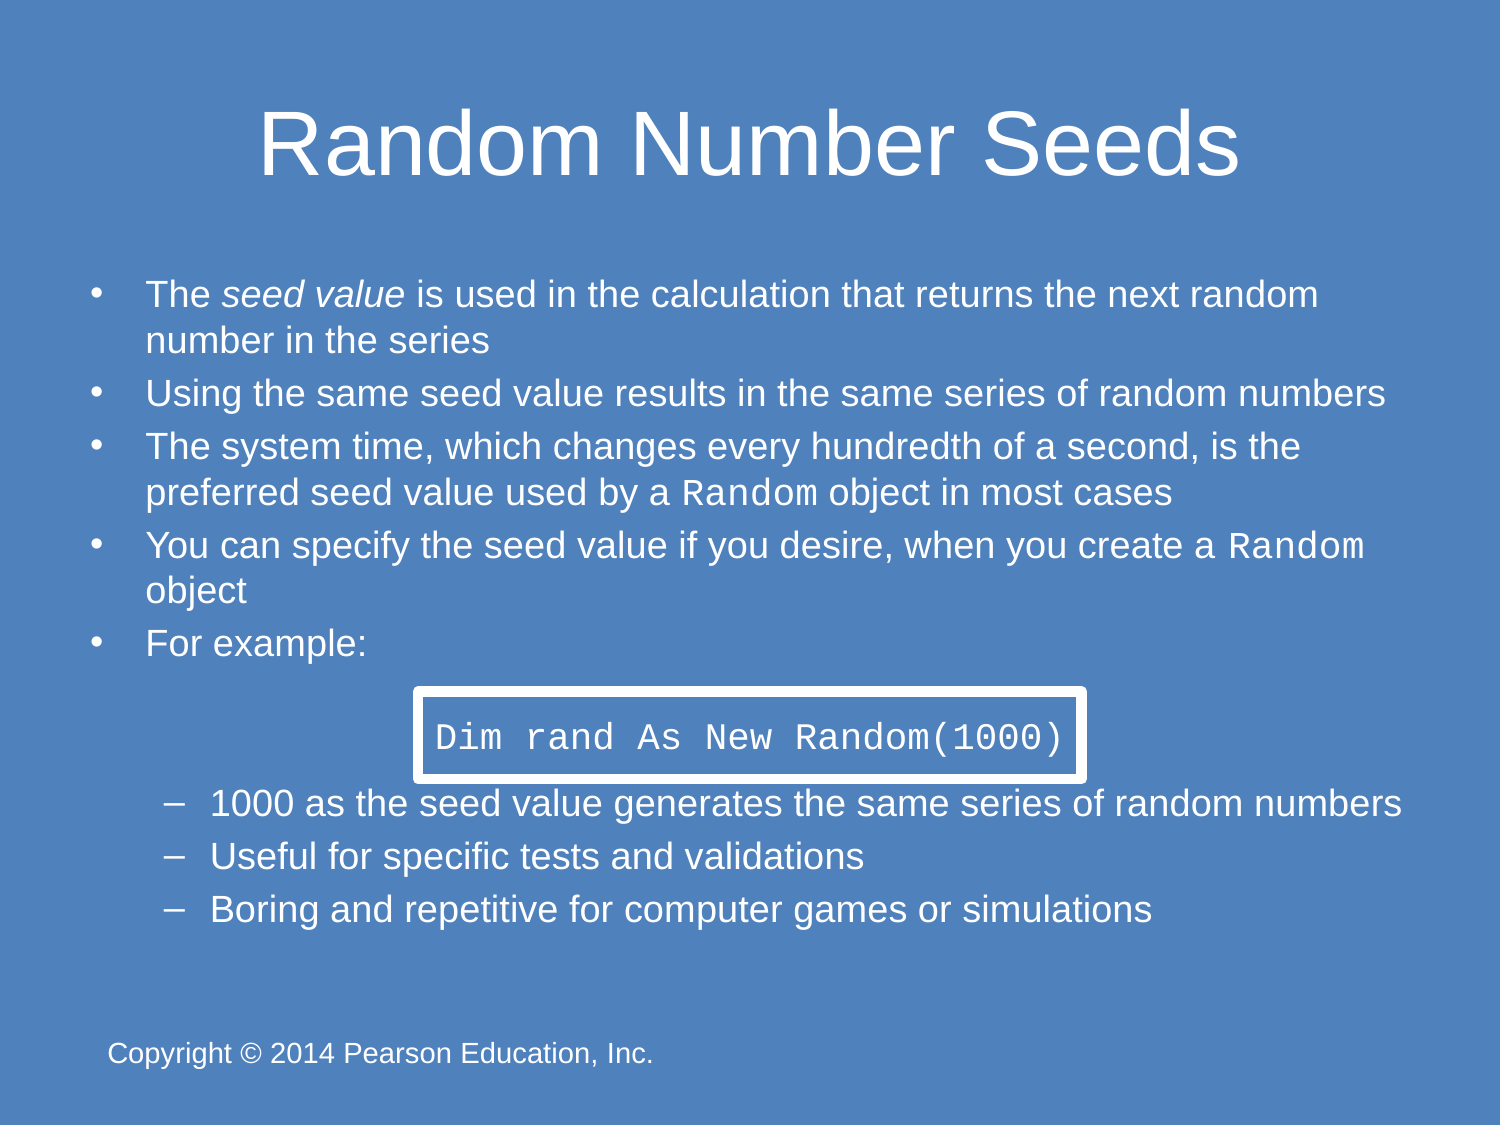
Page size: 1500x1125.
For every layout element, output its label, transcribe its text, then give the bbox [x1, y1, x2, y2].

title Random Number Seeds [75, 45, 1425, 233]
list The seed value is used in the calculation that returns the next random number in the series Using the same seed value results in the same series of random numbers The system time, which changes every hundredth of a second, is the preferred seed value used by a Random object in most cases You can specify the seed value if you desire, when you create a Random object For example: 1000 as the seed value generates the same series of random numbers Useful for specific tests and validations Boring and repetitive for computer games or simulations [75, 262, 1425, 1005]
text_box [416, 689, 1084, 781]
